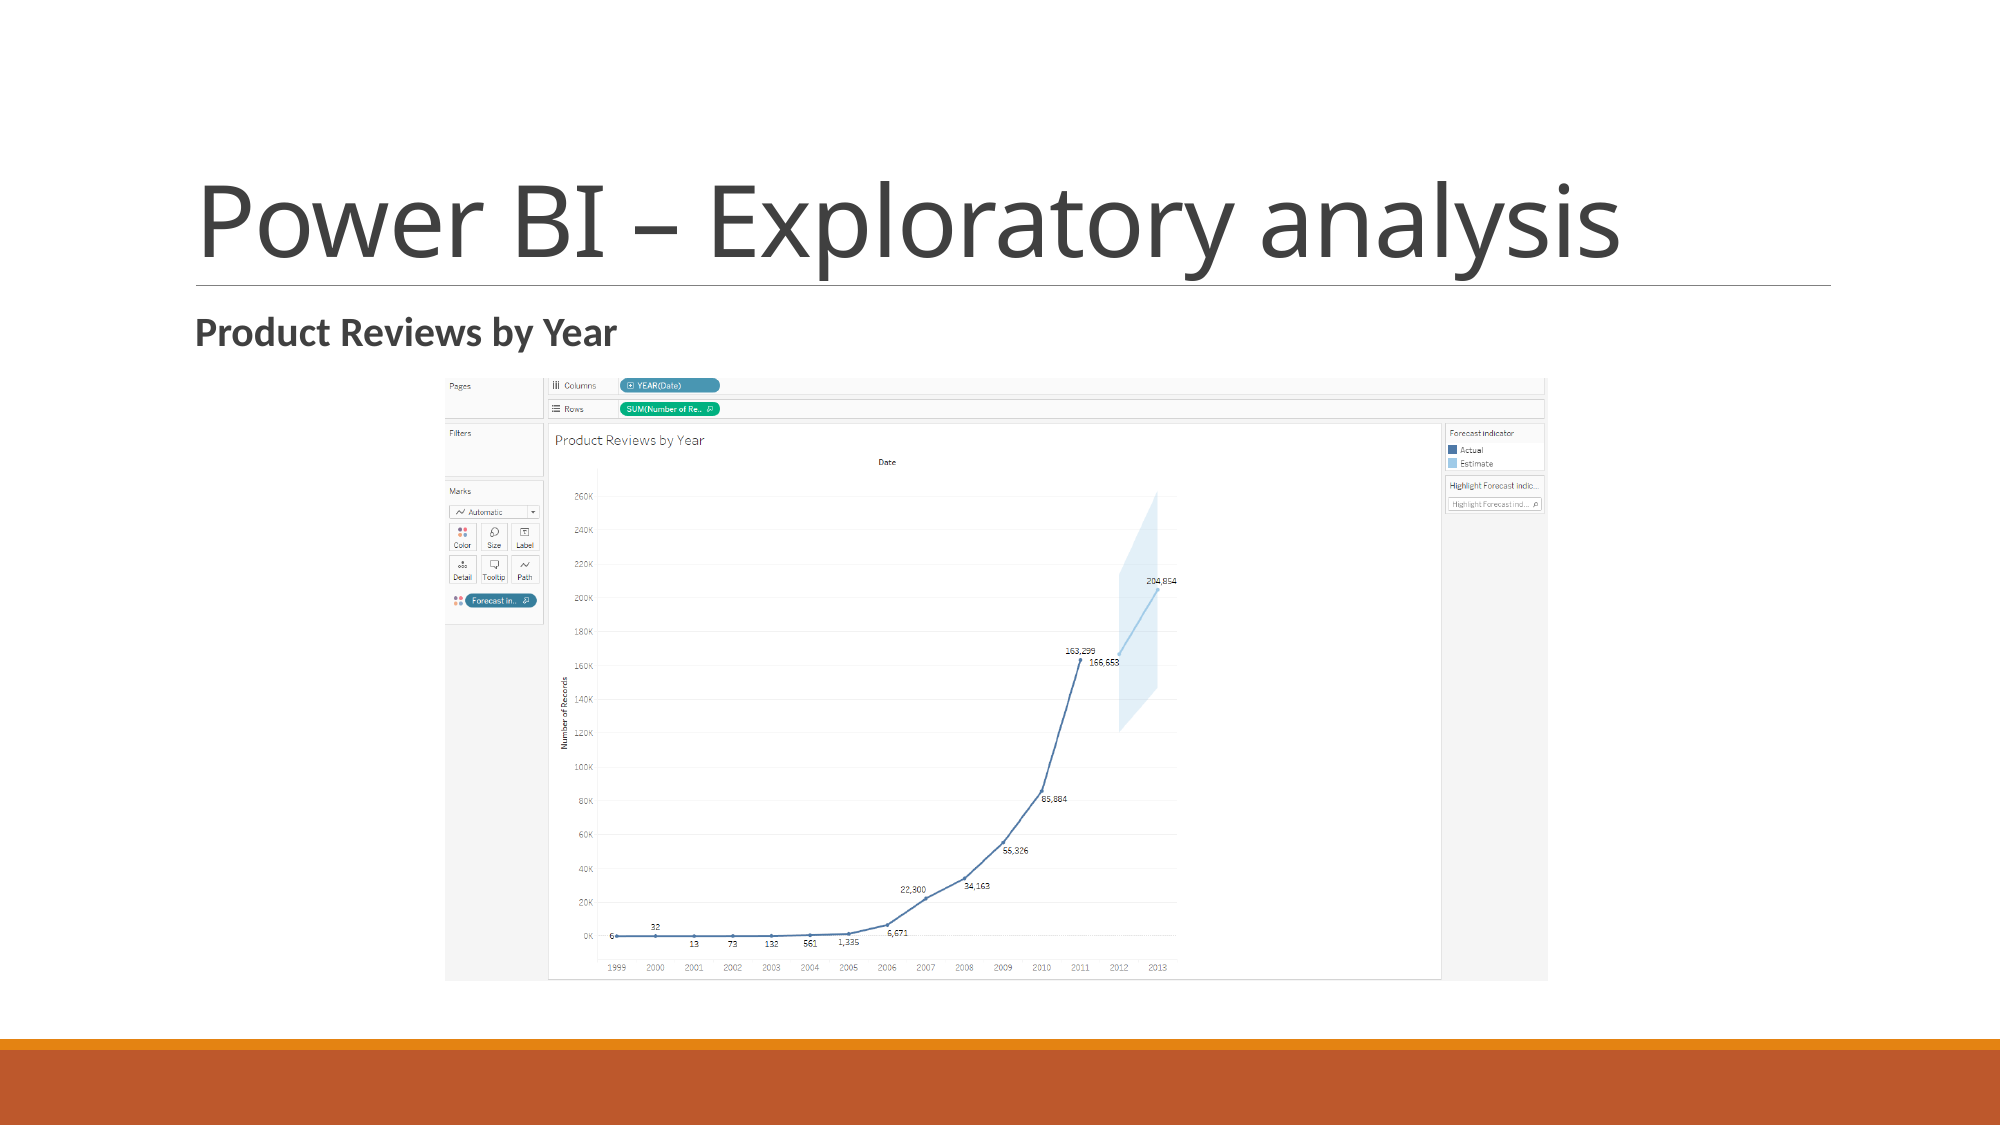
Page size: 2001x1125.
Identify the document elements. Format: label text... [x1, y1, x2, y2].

list Product Reviews by Year [180, 302, 1830, 963]
title Power BI – Exploratory analysis [180, 47, 1830, 285]
picture [444, 377, 1549, 981]
